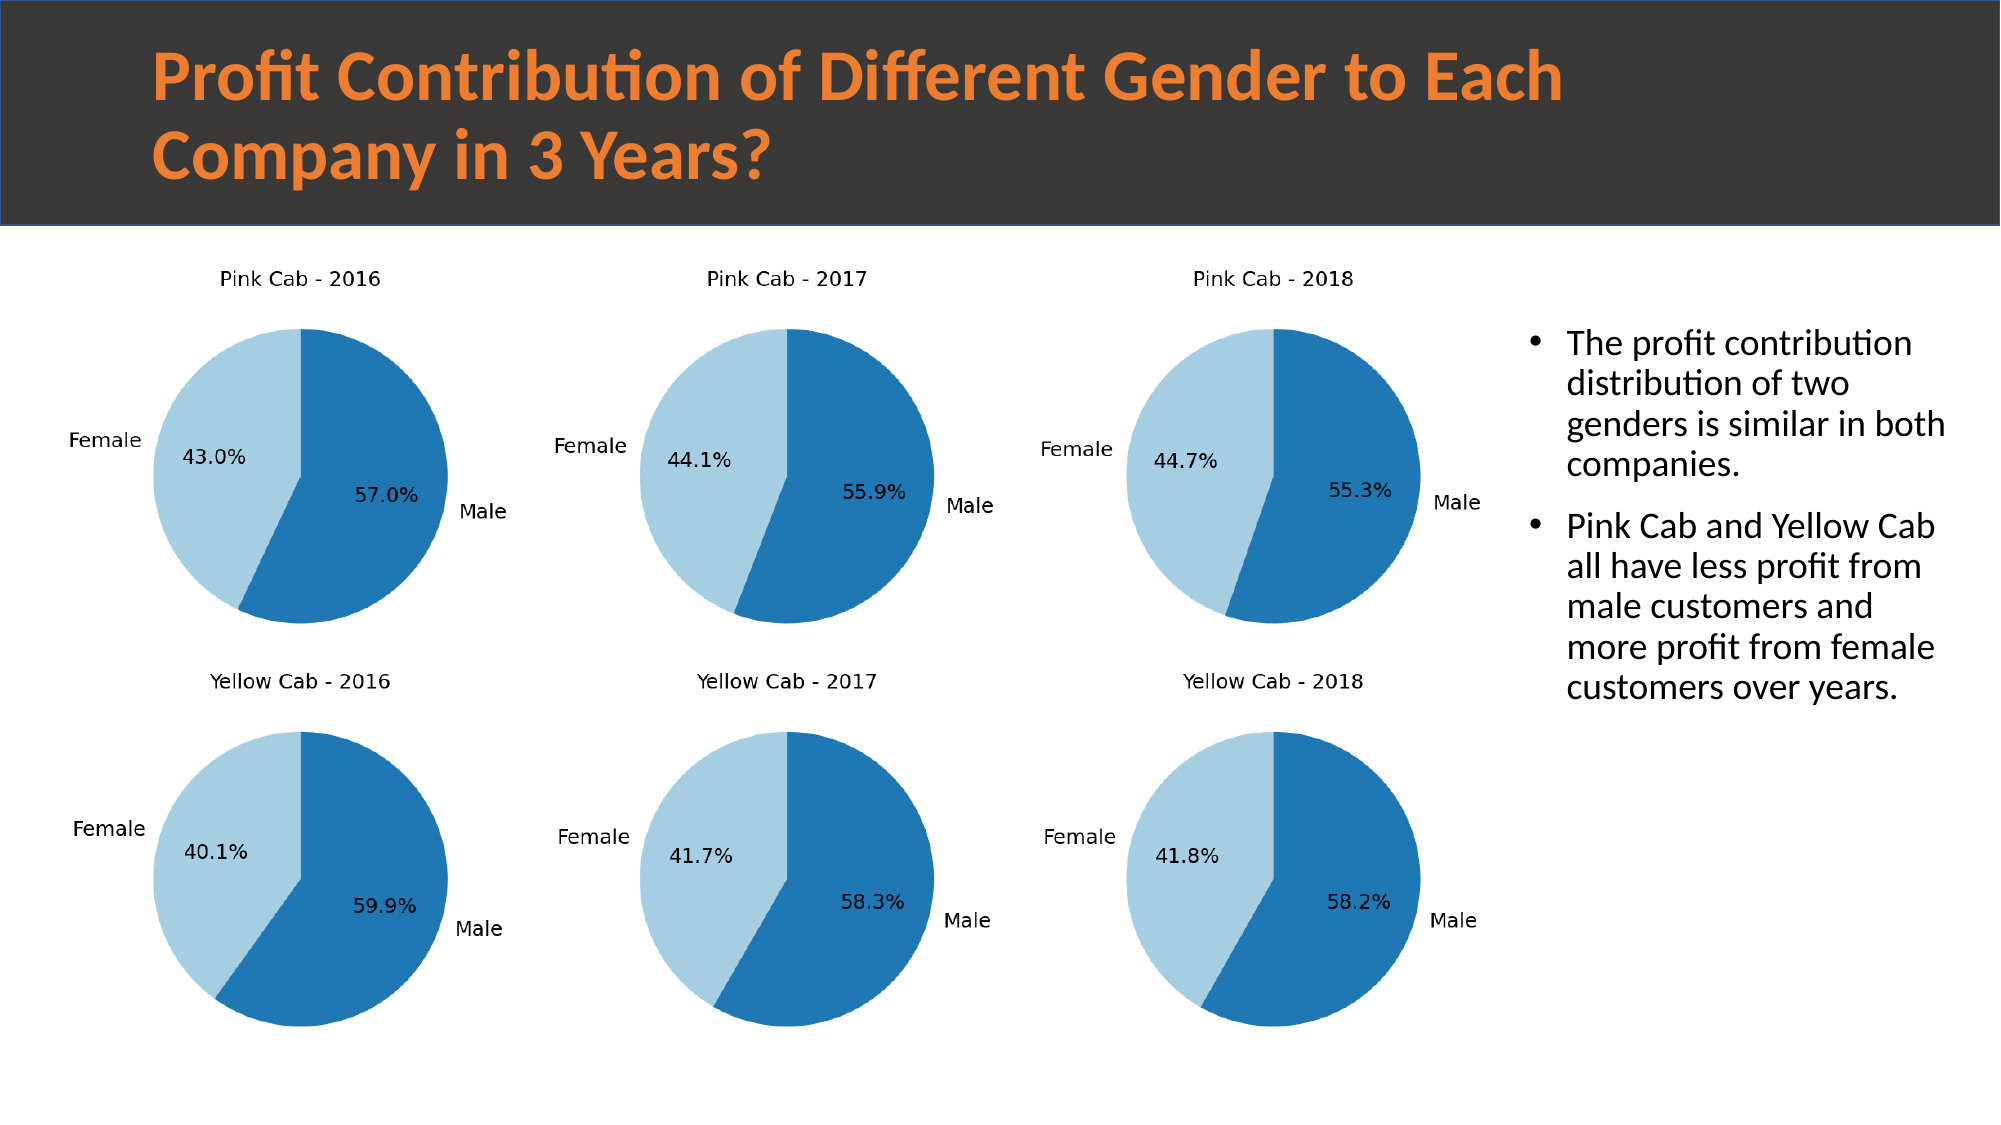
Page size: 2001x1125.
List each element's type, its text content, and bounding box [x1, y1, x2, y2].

text_box [0, 0, 2000, 226]
picture [60, 262, 1489, 1071]
title Profit Contribution of Different Gender to Each Company in 3 Years? [137, 7, 1863, 225]
list The profit contribution distribution of two genders is similar in both companies. Pink Cab and Yellow Cab all have less profit from male customers and more profit from female customers over years. [1514, 315, 1976, 1003]
